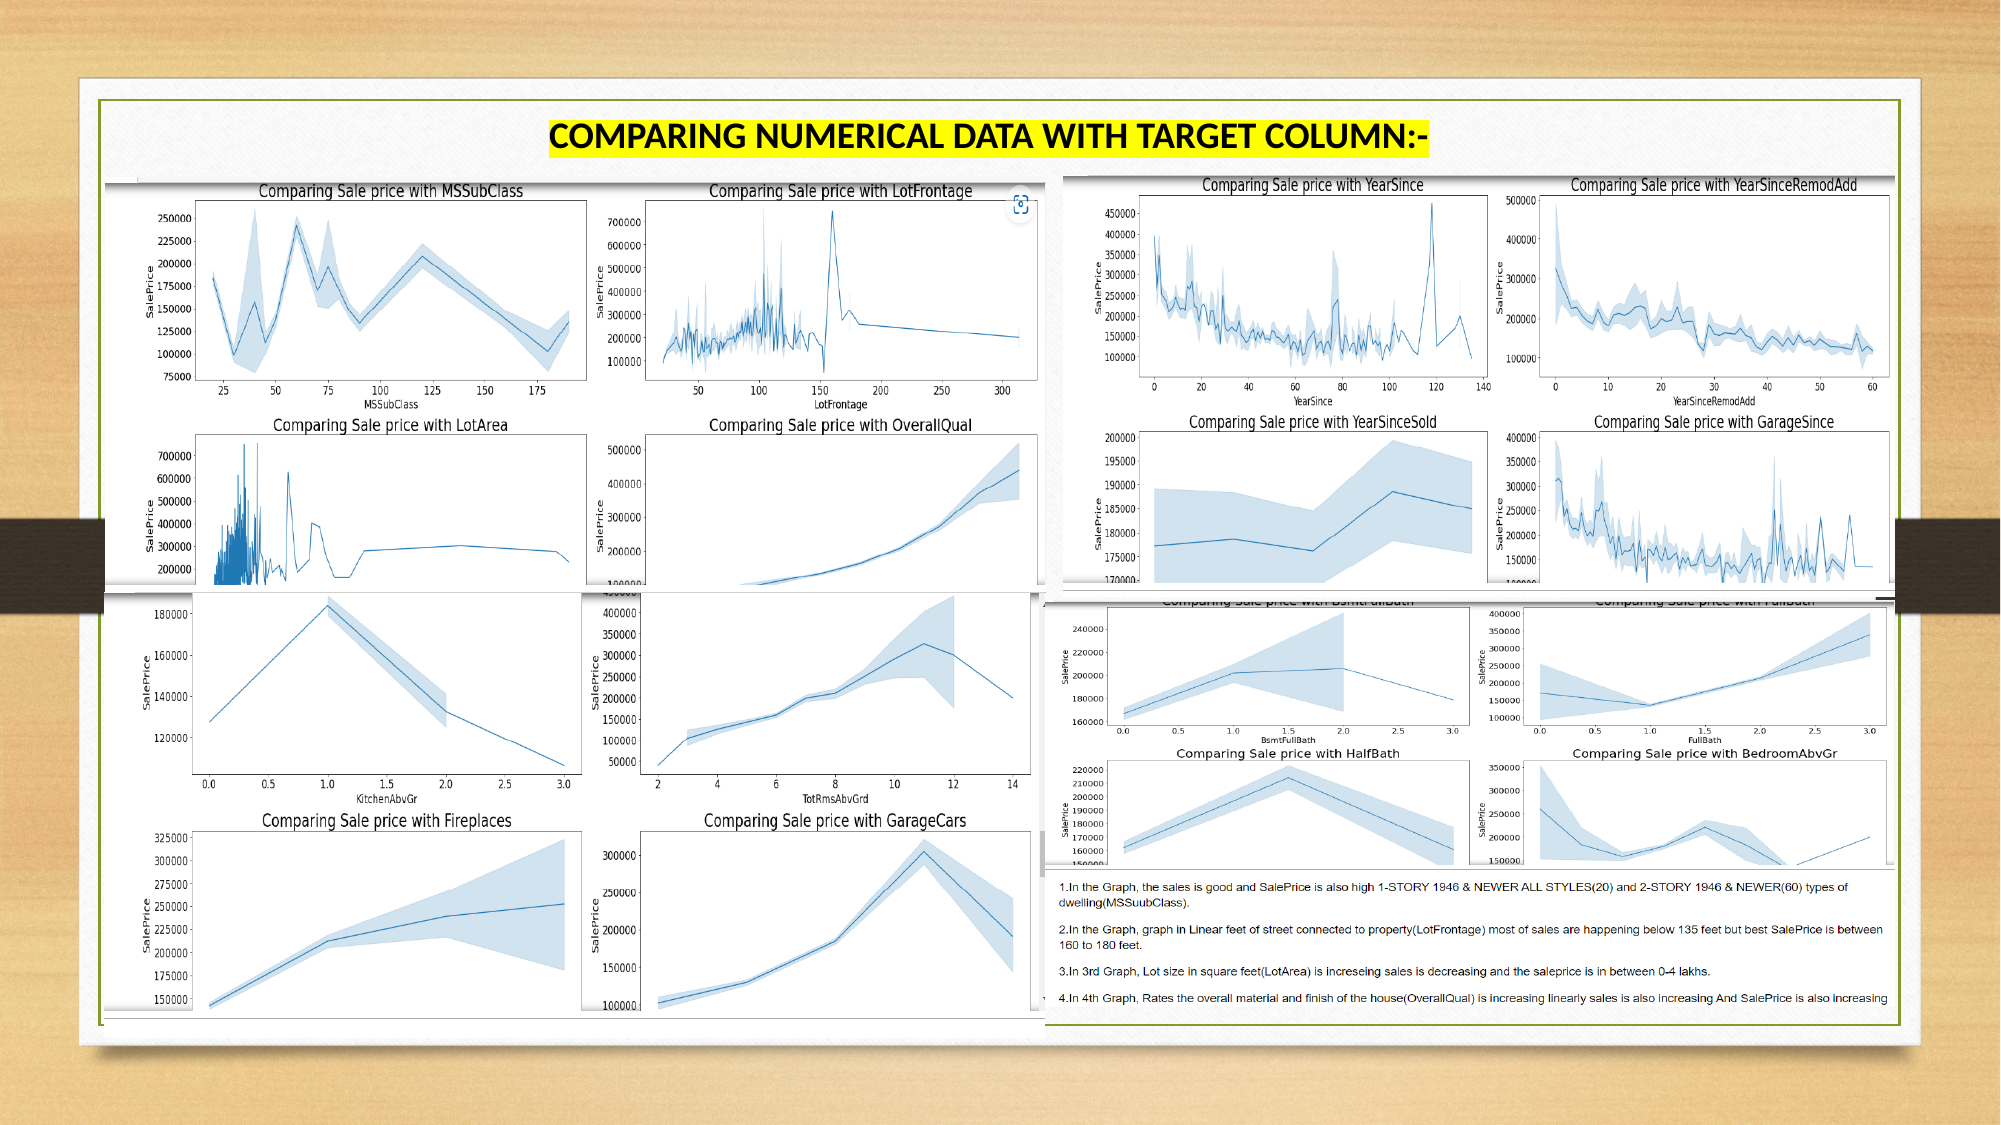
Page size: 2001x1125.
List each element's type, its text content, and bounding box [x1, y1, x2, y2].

picture [0, 0, 2001, 1125]
text_box COMPARING NUMERICAL DATA WITH TARGET COLUMN:- [534, 103, 1445, 208]
text_box [1046, 598, 2000, 674]
